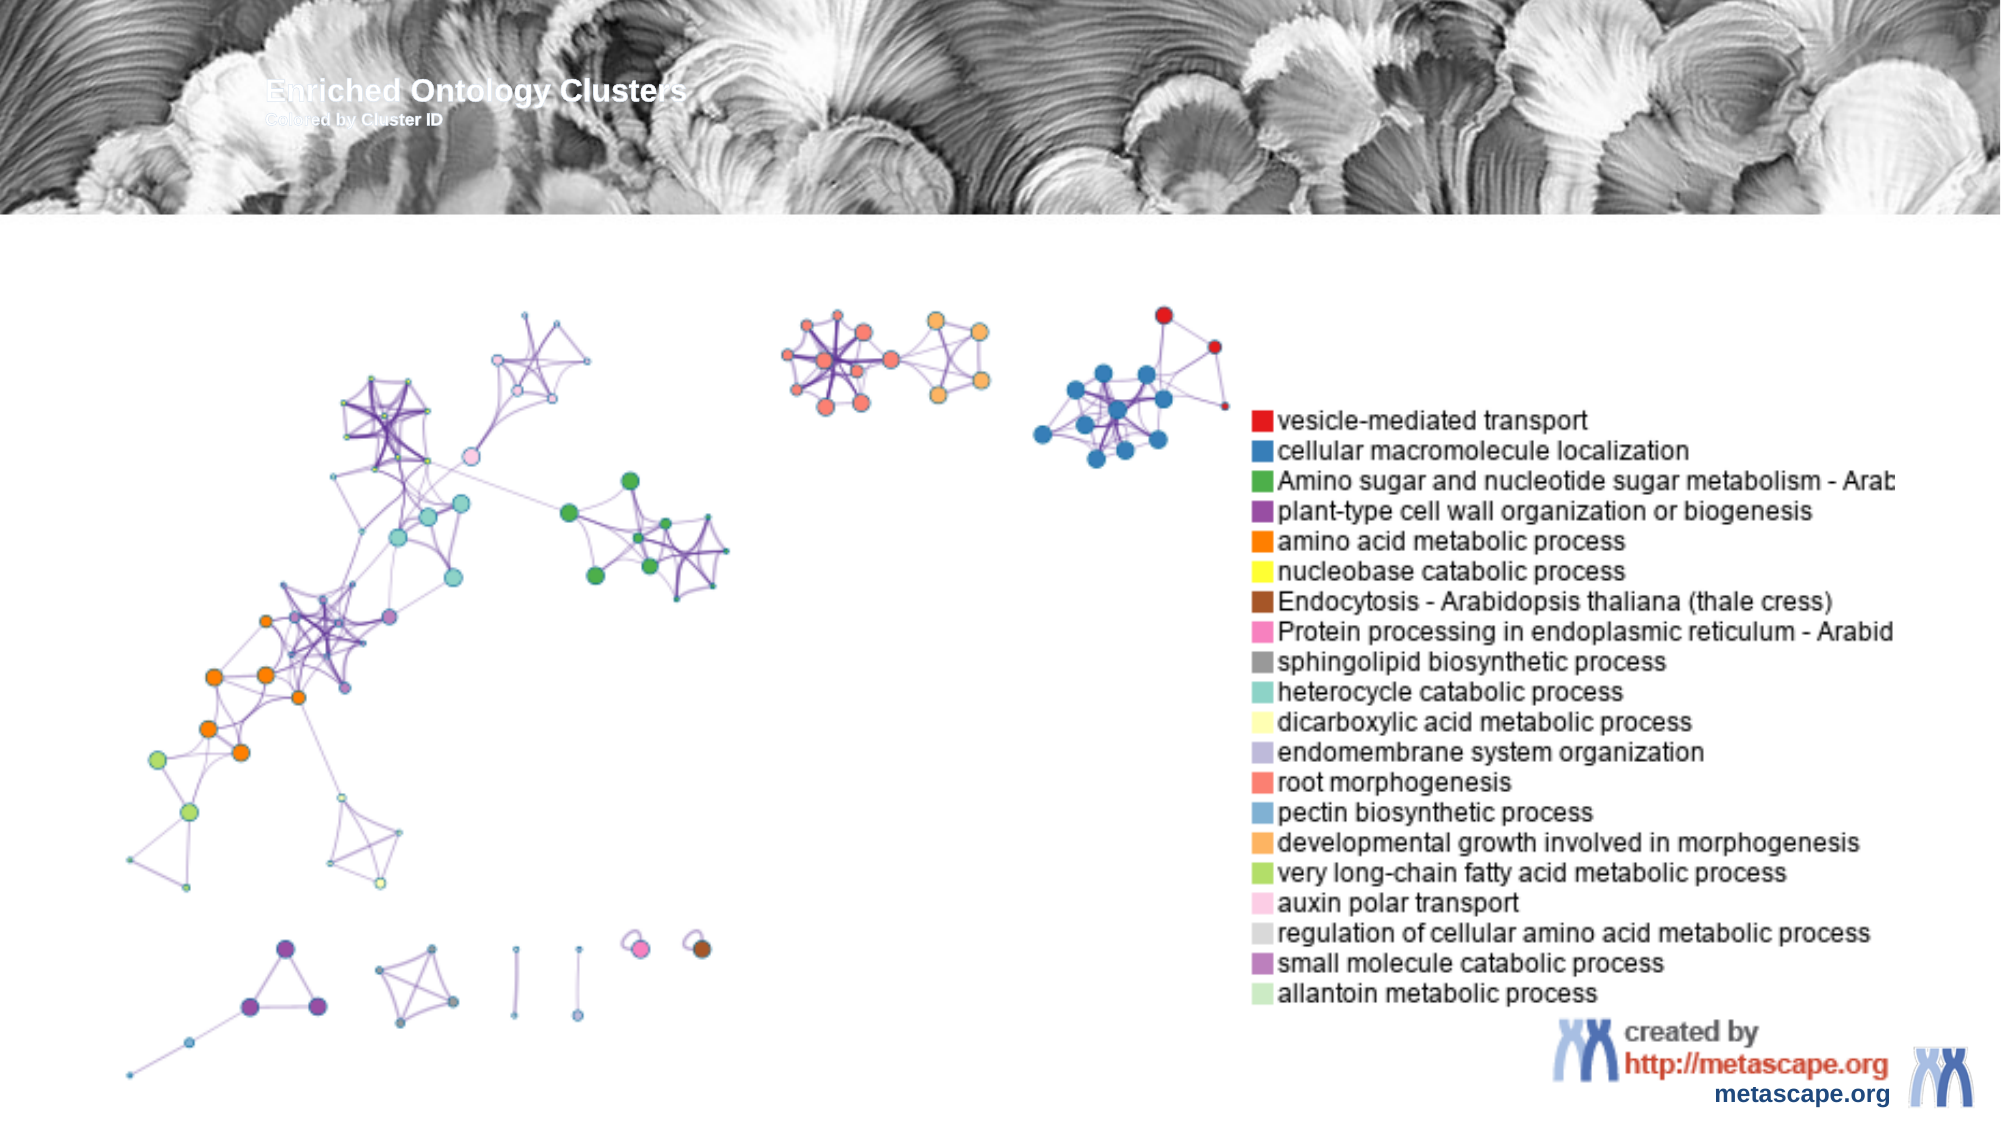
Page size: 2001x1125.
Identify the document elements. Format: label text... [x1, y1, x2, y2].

title Enriched Ontology Clusters Colored by Cluster ID [249, 61, 1600, 137]
picture [0, 0, 2001, 1125]
